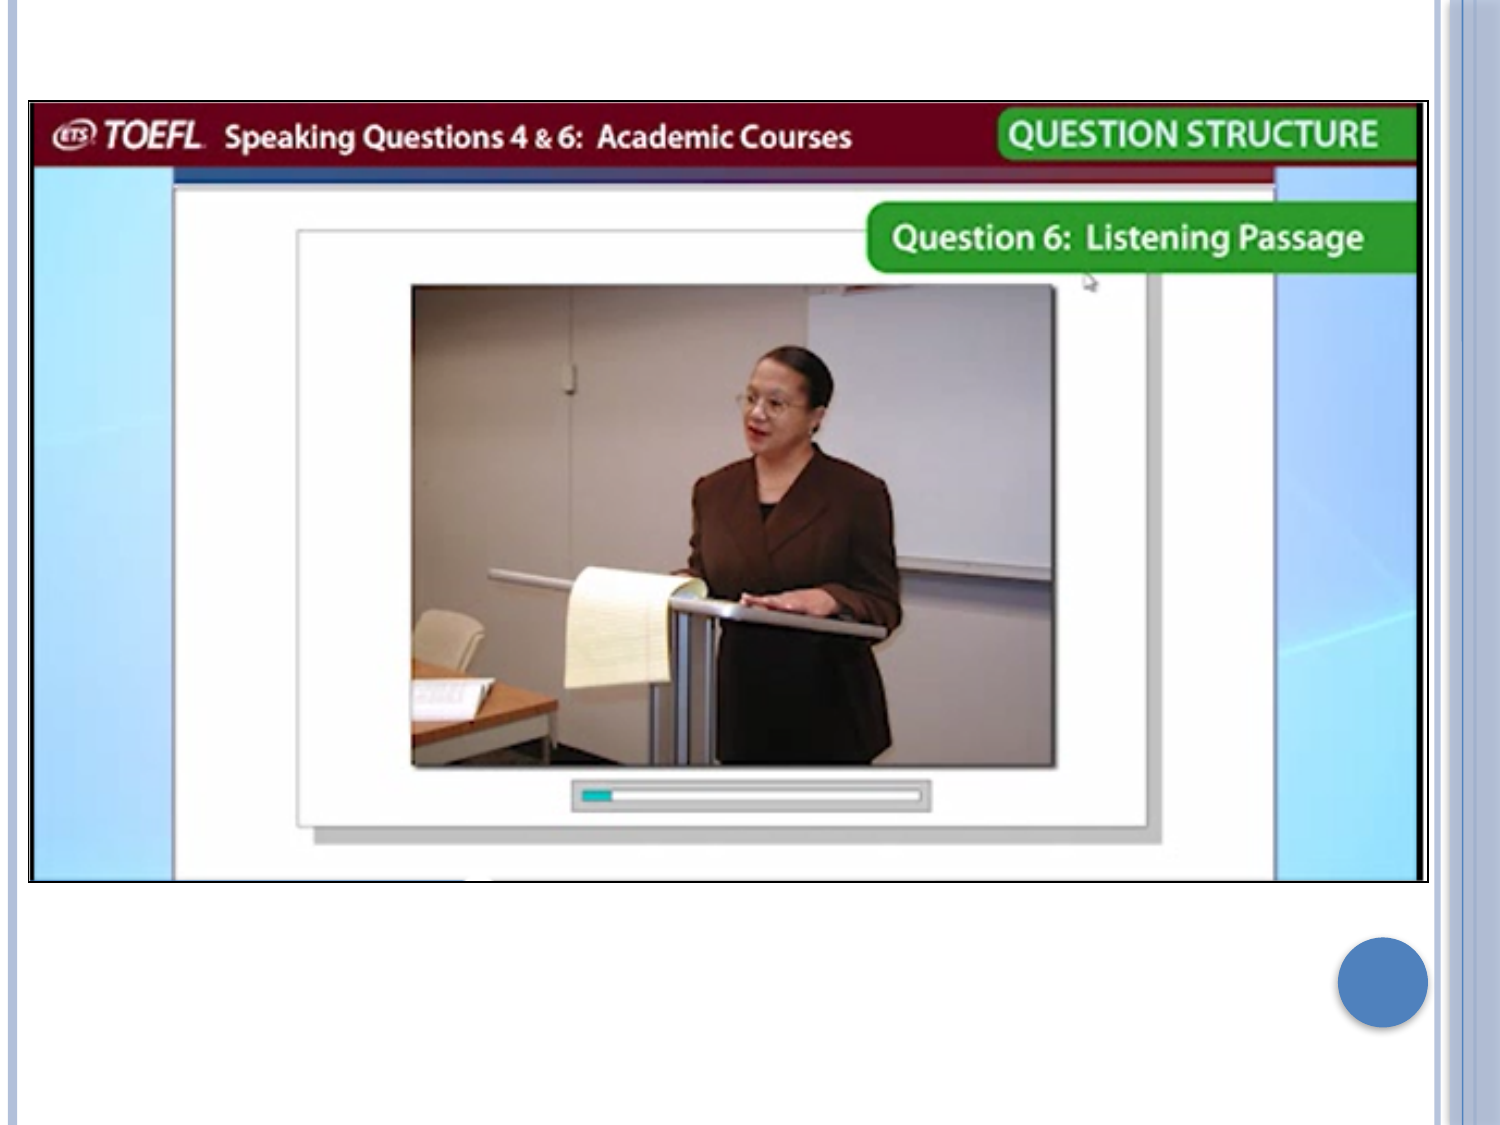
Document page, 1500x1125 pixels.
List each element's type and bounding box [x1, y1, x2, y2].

picture [28, 101, 1428, 882]
